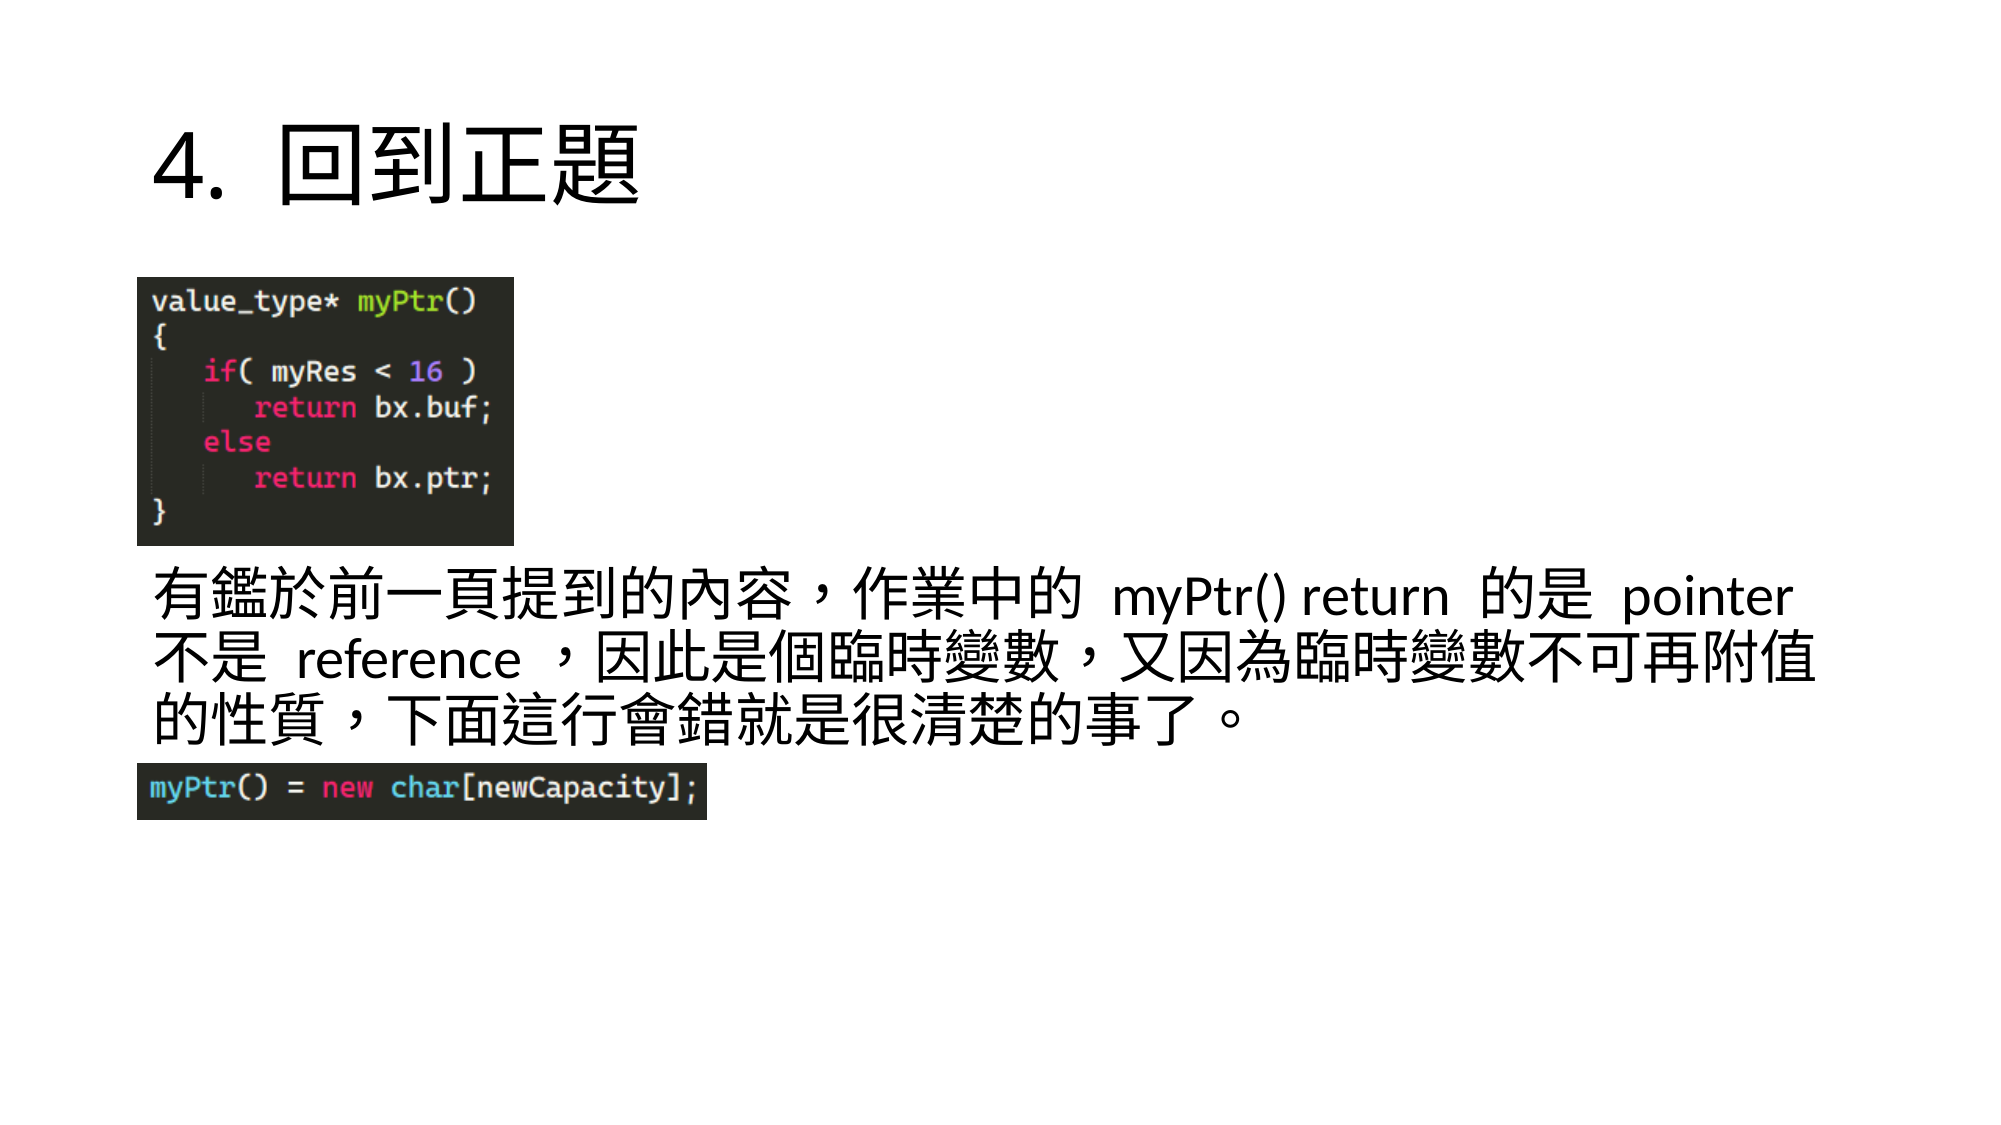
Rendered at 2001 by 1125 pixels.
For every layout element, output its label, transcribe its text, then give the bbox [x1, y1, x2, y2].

picture [137, 277, 514, 547]
title 4. 回到正題 [137, 59, 1863, 278]
list 有鑑於前一頁提到的內容，作業中的 myPtr() return 的是 pointer 不是 reference，因此是個臨時變數，又因為臨時變數不可再附值的性質，下面這行會錯就是很清楚的事了。 [137, 299, 1863, 1014]
picture [137, 763, 707, 820]
